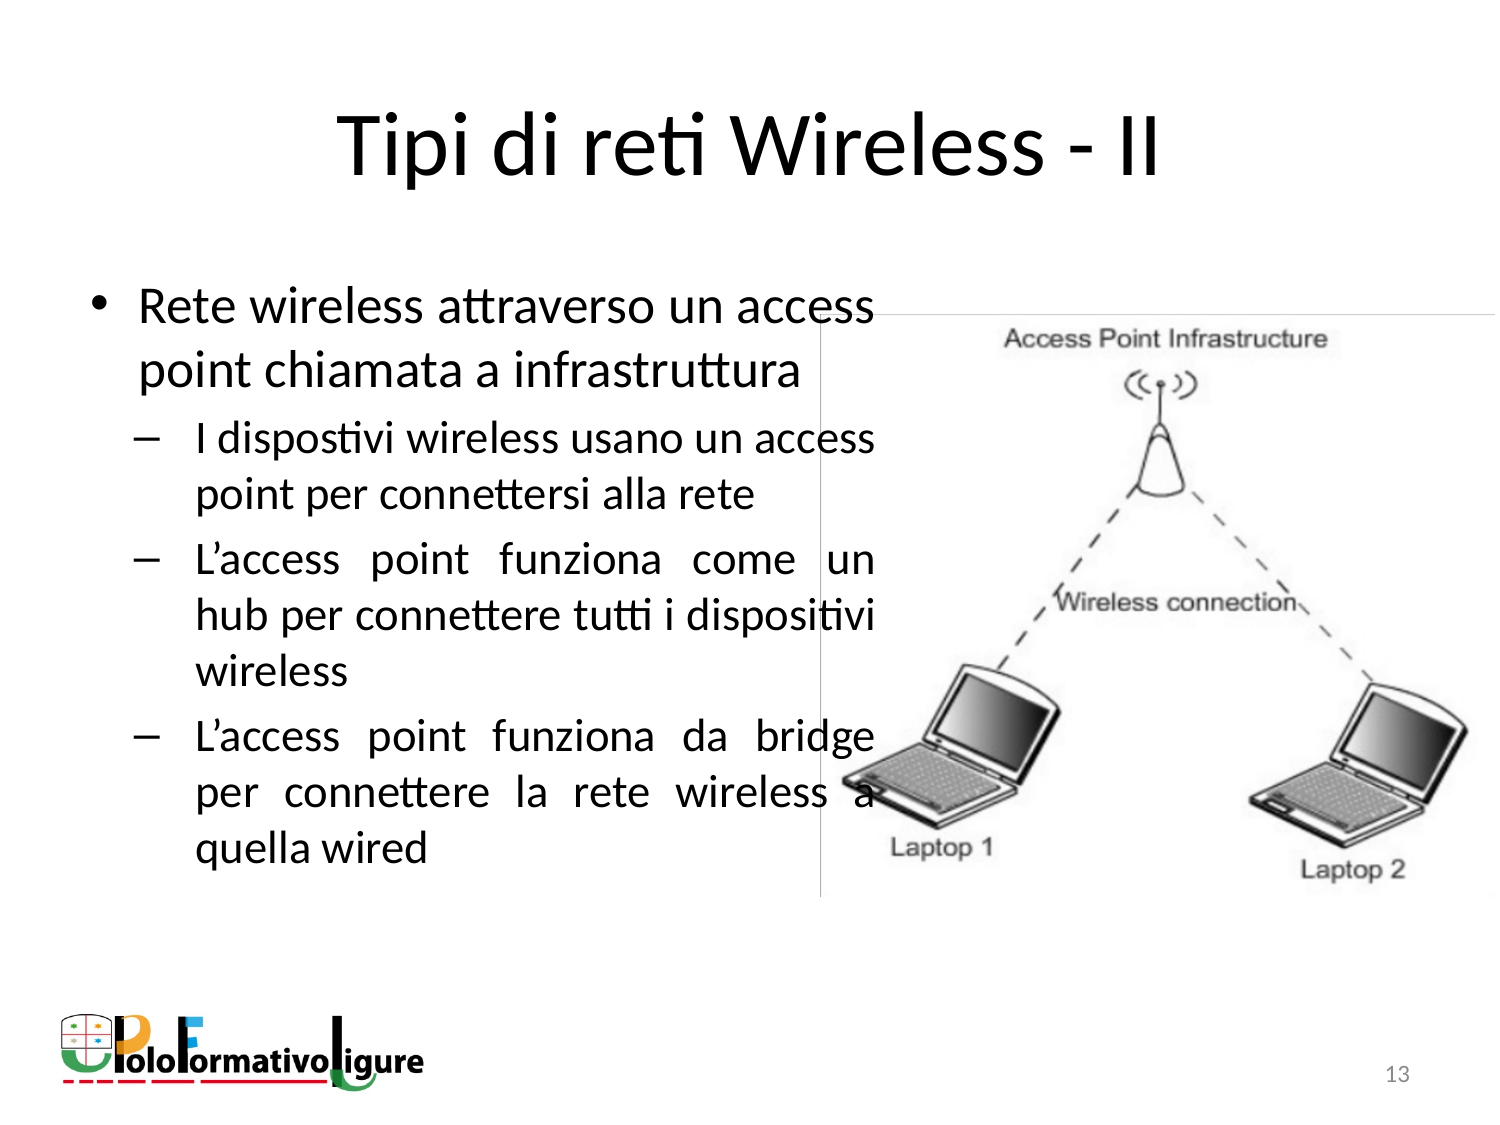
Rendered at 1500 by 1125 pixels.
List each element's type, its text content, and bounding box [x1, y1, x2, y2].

picture [52, 1011, 426, 1096]
slide_number 13 [1074, 1042, 1425, 1103]
title Tipi di reti Wireless - II [75, 45, 1425, 233]
picture [820, 314, 1495, 897]
list Rete wireless attraverso un access point chiamata a infrastruttura I dispostivi wireless usano un access point per connettersi alla rete L’access point funziona come un hub per connettere tutti i dispositivi wireless L’access point funziona da bridge per connettere la rete wireless a quella wired [75, 262, 892, 1005]
